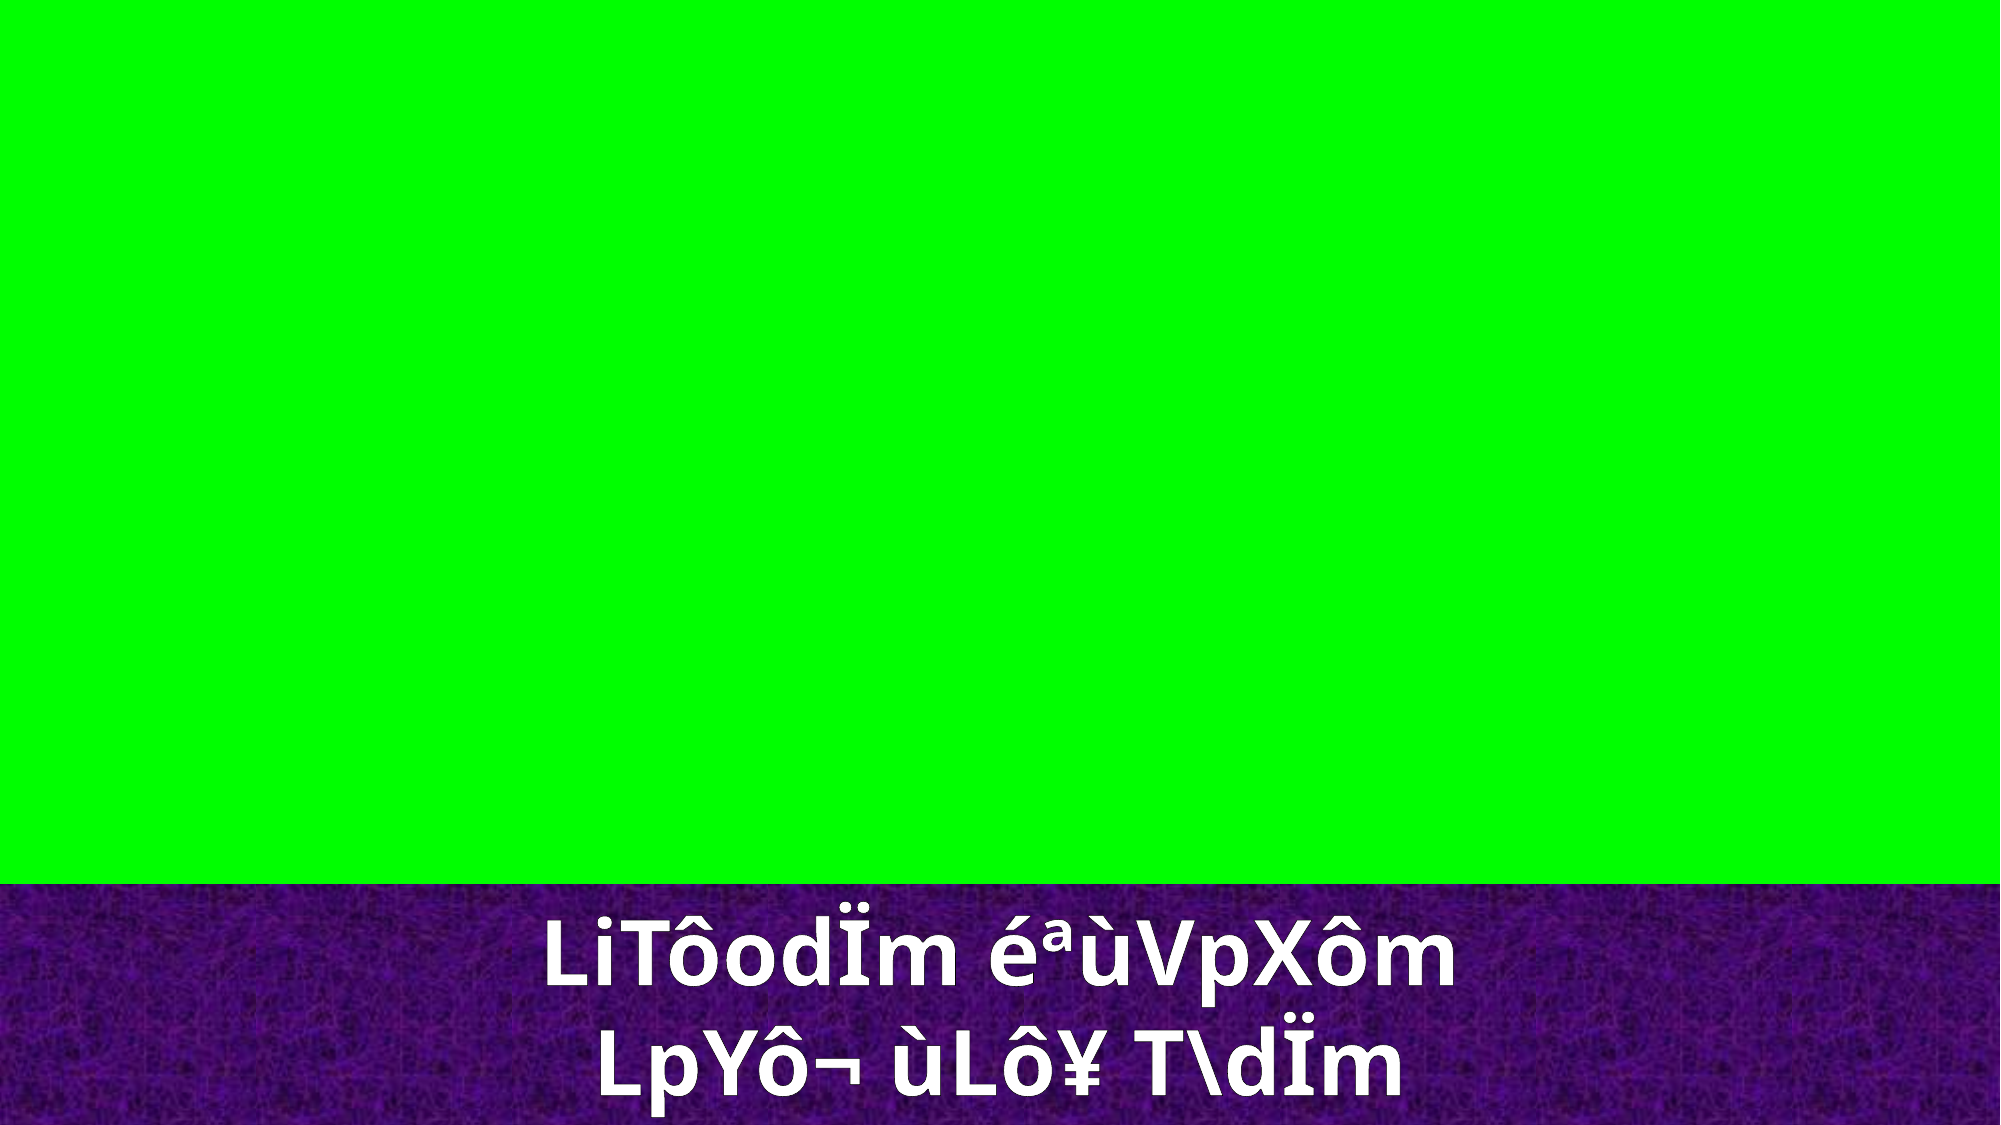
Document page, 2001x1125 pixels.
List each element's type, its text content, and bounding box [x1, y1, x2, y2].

text_box LiTôodÏm éªùVpXôm LpYô¬ ùLô¥ T\dÏm [0, 886, 2000, 1125]
